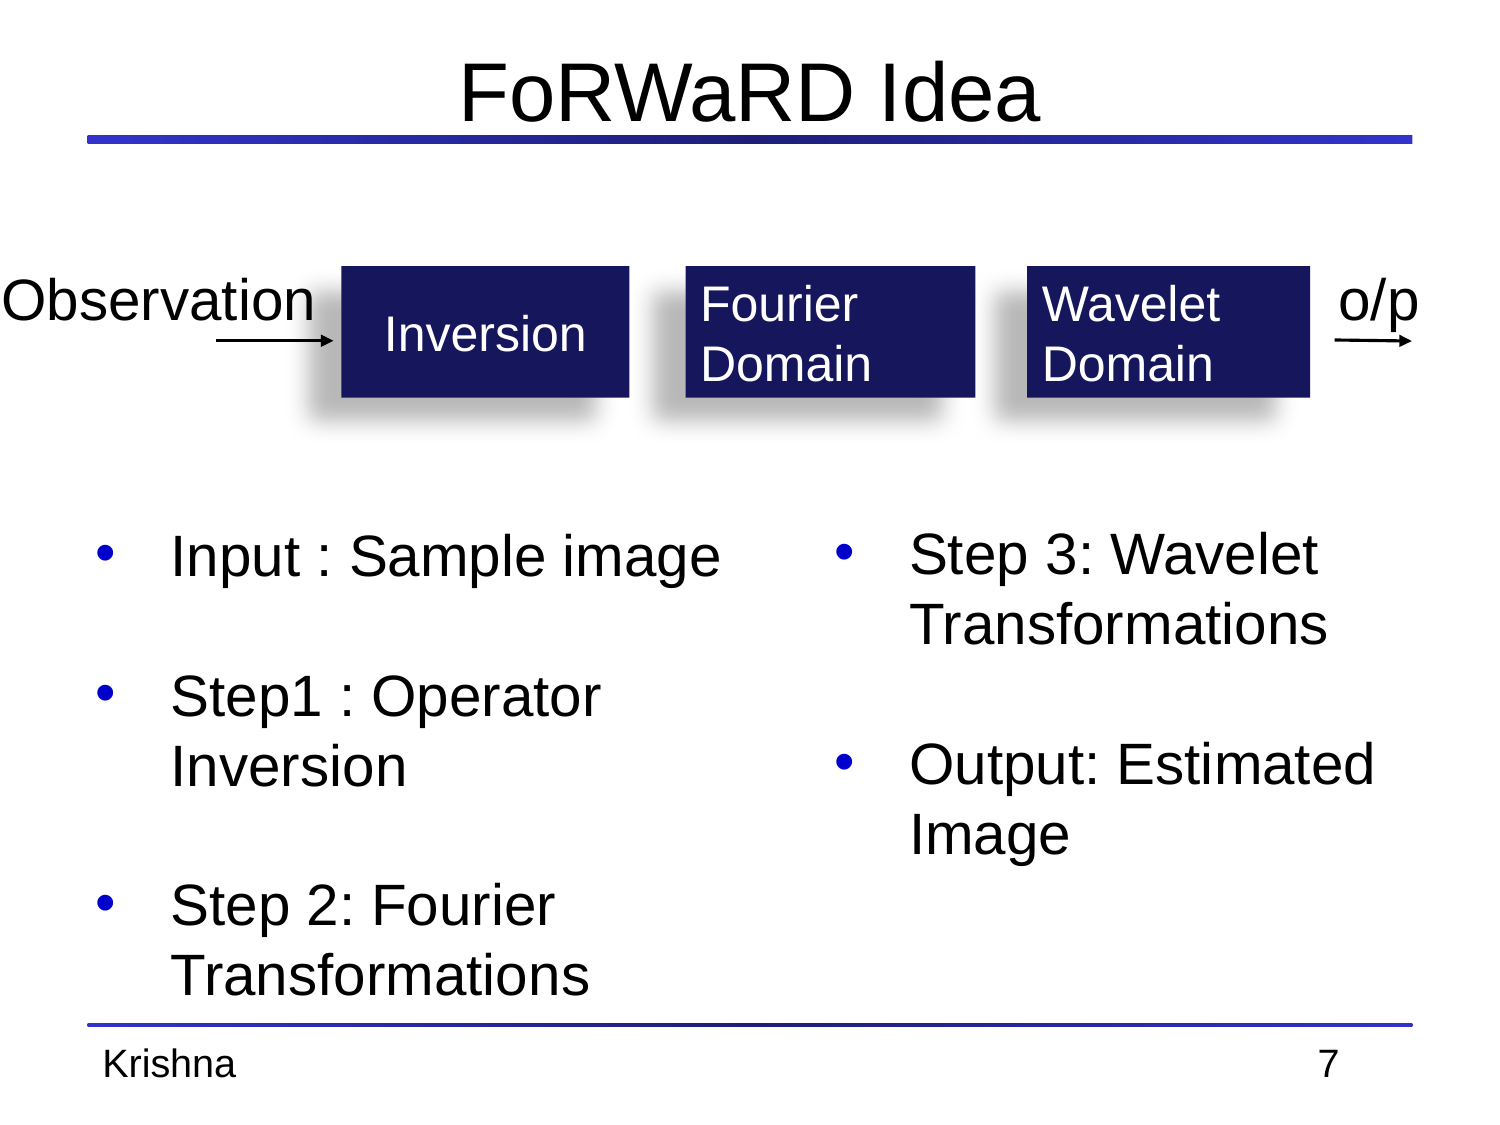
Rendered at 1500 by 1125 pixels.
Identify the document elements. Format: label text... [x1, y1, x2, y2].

title FoRWaRD Idea [112, 19, 1388, 158]
text_box Observation [0, 254, 332, 340]
text_box o/p [1323, 254, 1435, 340]
text_box Step 3: Wavelet Transformations Output: Estimated Image [819, 508, 1478, 1014]
text_box Fourier Domain [683, 264, 978, 400]
text_box Inversion [339, 264, 631, 400]
list [112, 189, 1388, 510]
text_box Input : Sample image Step1 : Operator Inversion Step 2: Fourier Transformations [80, 510, 870, 1085]
text_box Wavelet Domain [1025, 264, 1312, 400]
